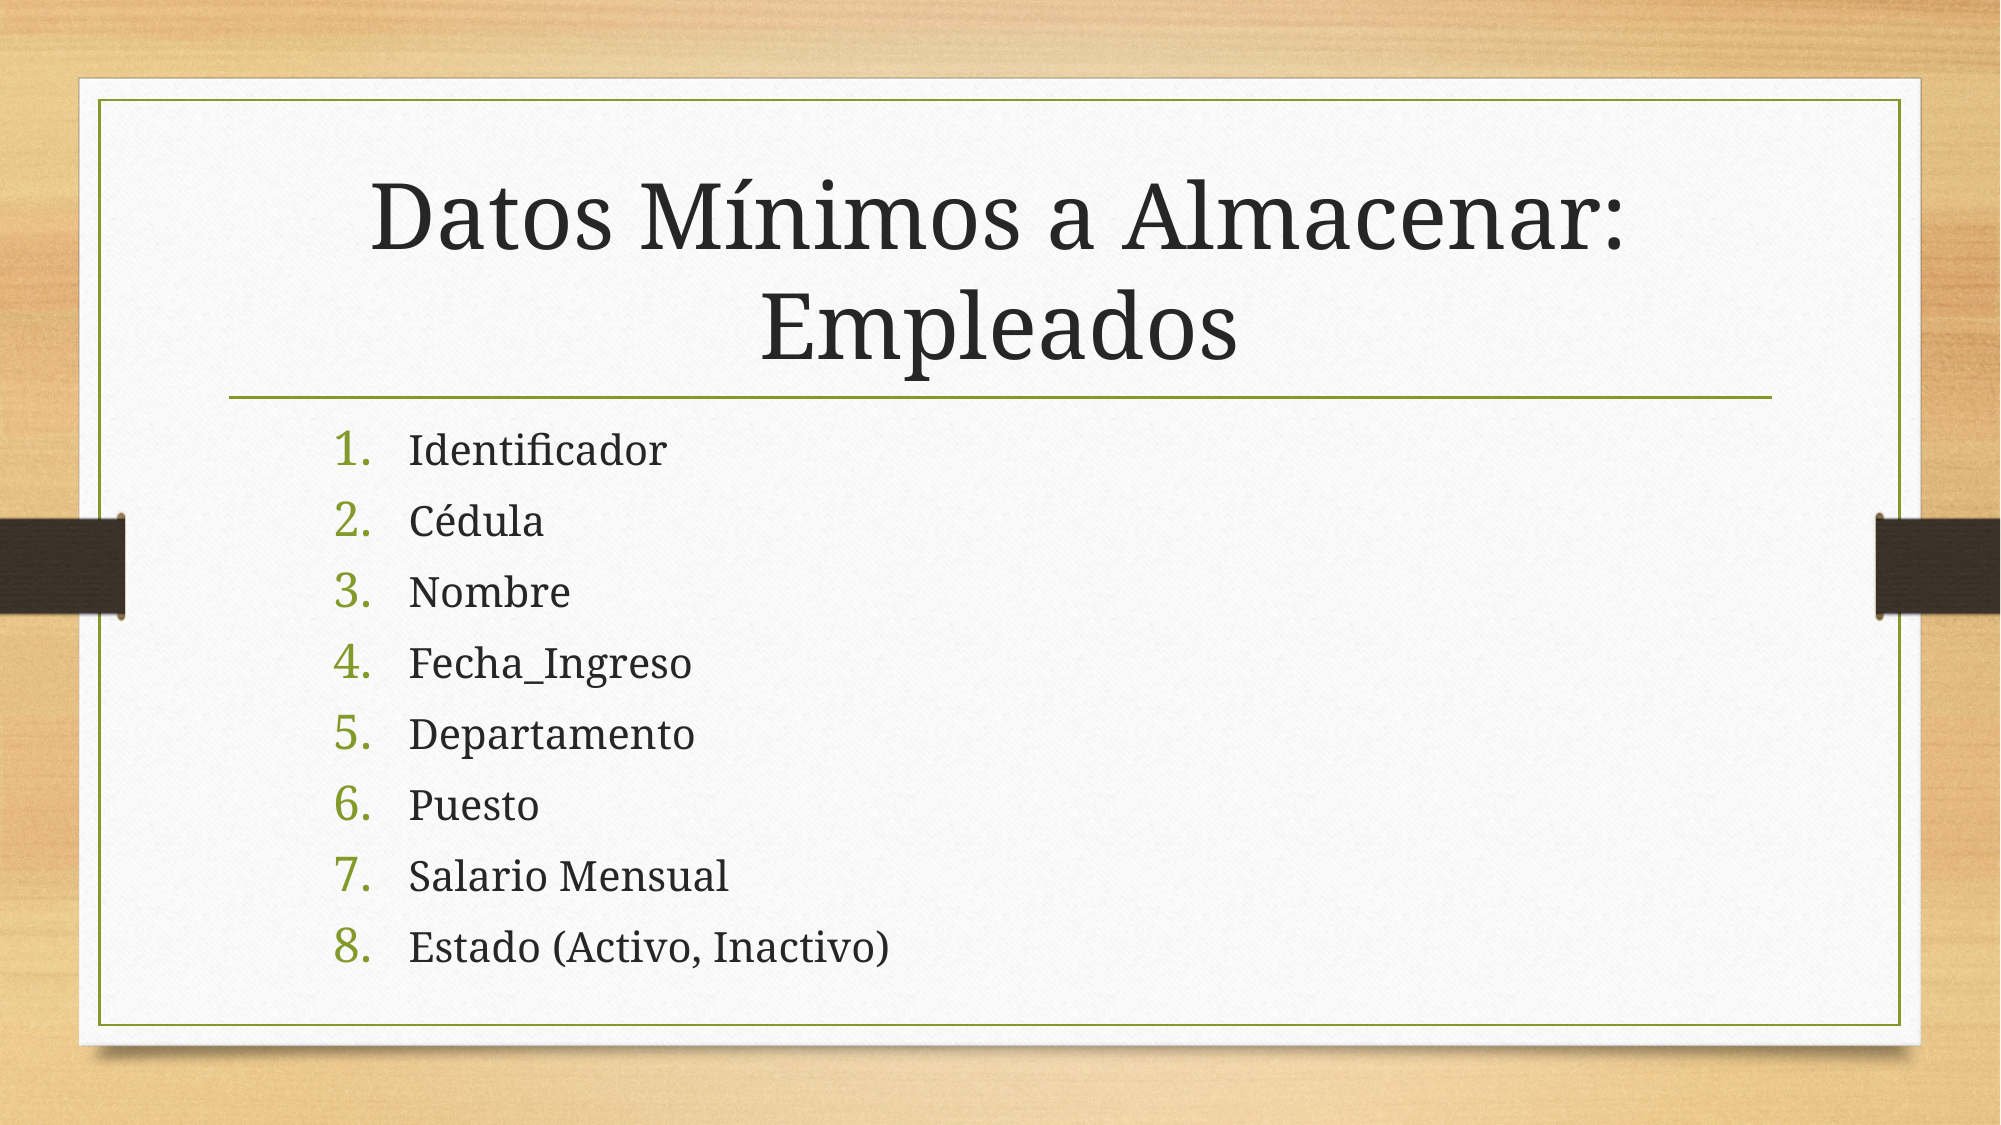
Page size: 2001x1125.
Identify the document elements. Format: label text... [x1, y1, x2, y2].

title Datos Mínimos a Almacenar: Empleados [212, 161, 1788, 375]
picture [0, 0, 2001, 1125]
list Identificador Cédula Nombre Fecha_Ingreso Departamento Puesto Salario Mensual Estado (Activo, Inactivo) [243, 416, 1887, 1029]
